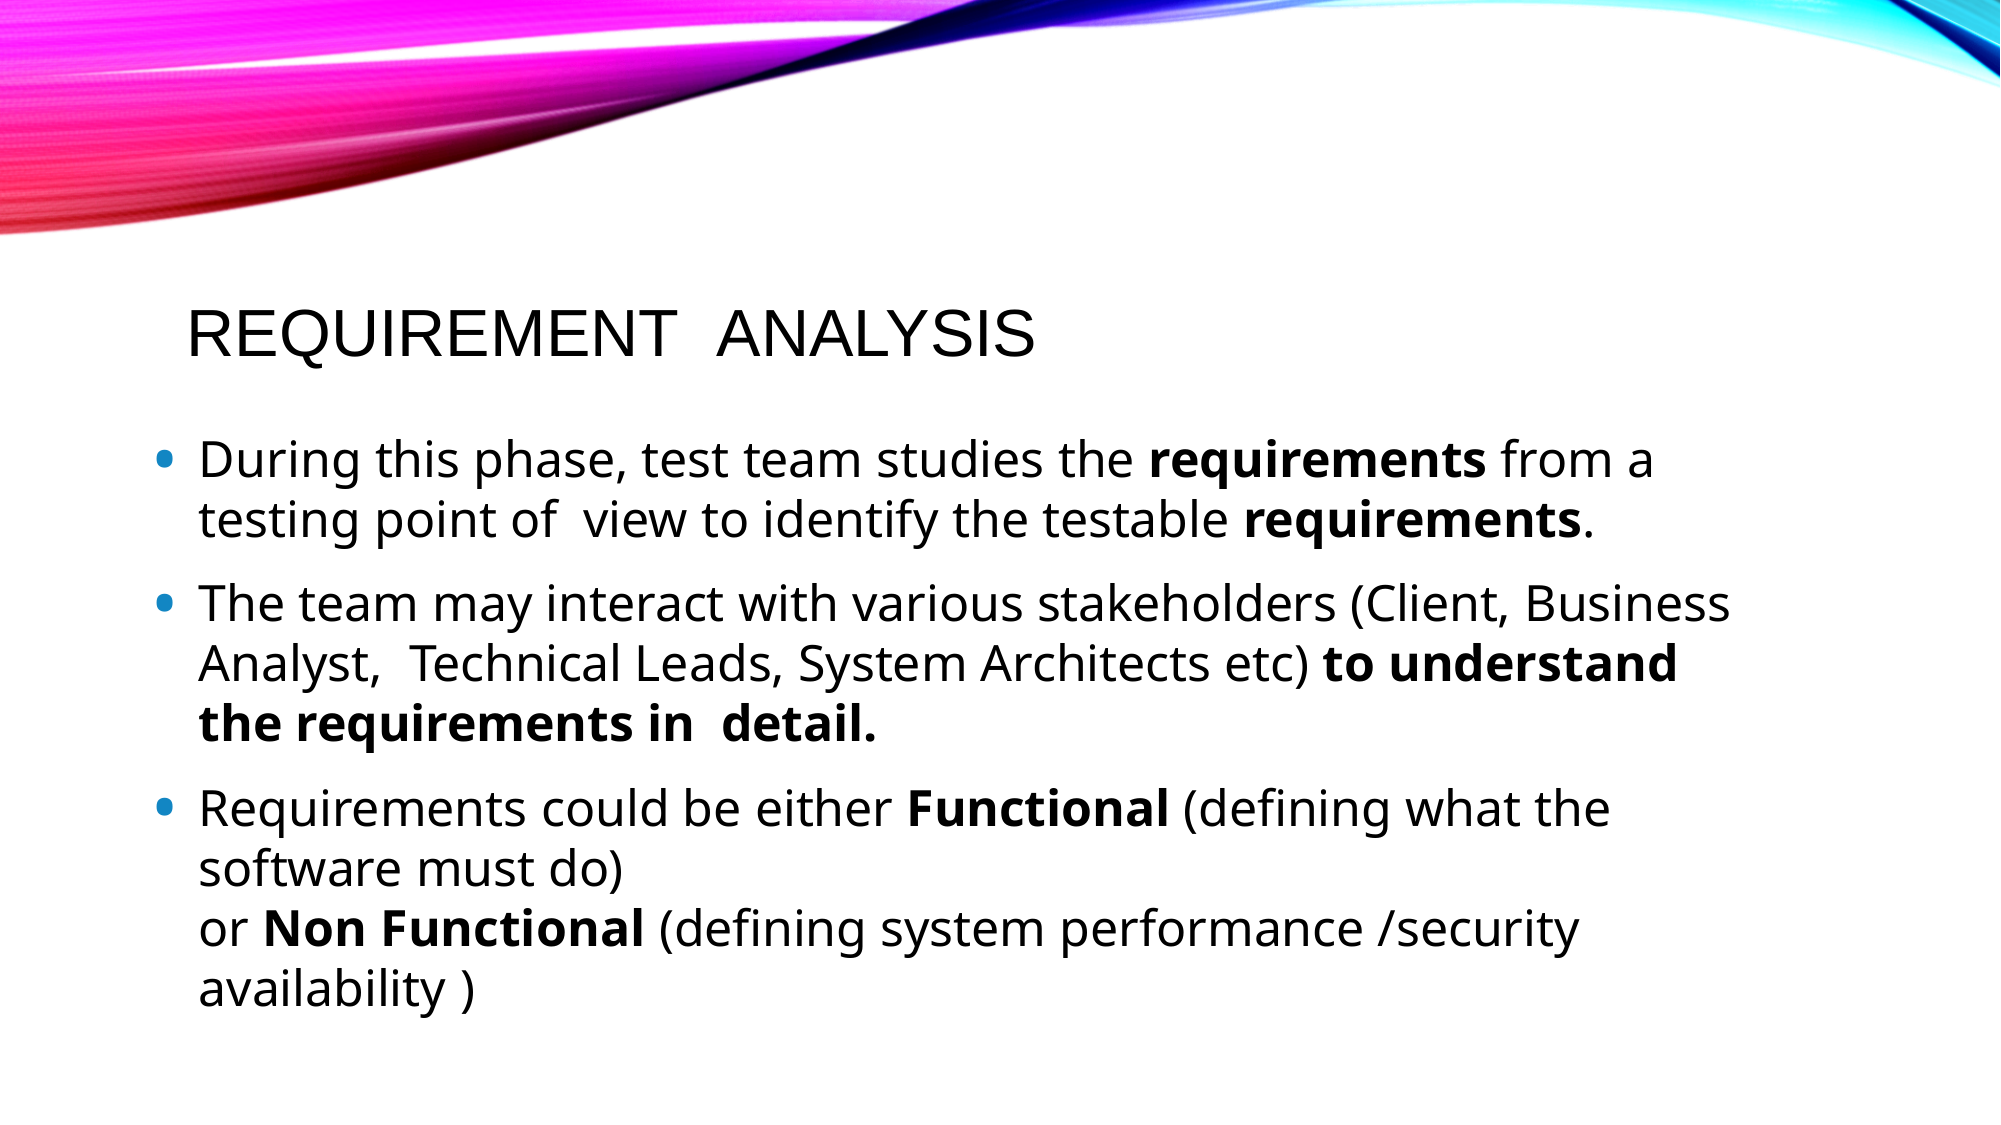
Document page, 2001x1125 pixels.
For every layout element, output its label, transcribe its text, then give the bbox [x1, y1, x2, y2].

picture [1890, 0, 2000, 75]
picture [1910, 0, 2000, 45]
title Requirement Analysis [75, 233, 1038, 424]
picture [0, 0, 2000, 237]
text_box During this phase, test team studies the requirements from a testing point of view to identify the testable requirements. The team may interact with various stakeholders (Client, Business Analyst, Technical Leads, System Architects etc) to understand the requirements in detail. Requirements could be either Functional (defining what the software must do) or Non Functional (defining system performance /security availability ) [149, 424, 1818, 1017]
